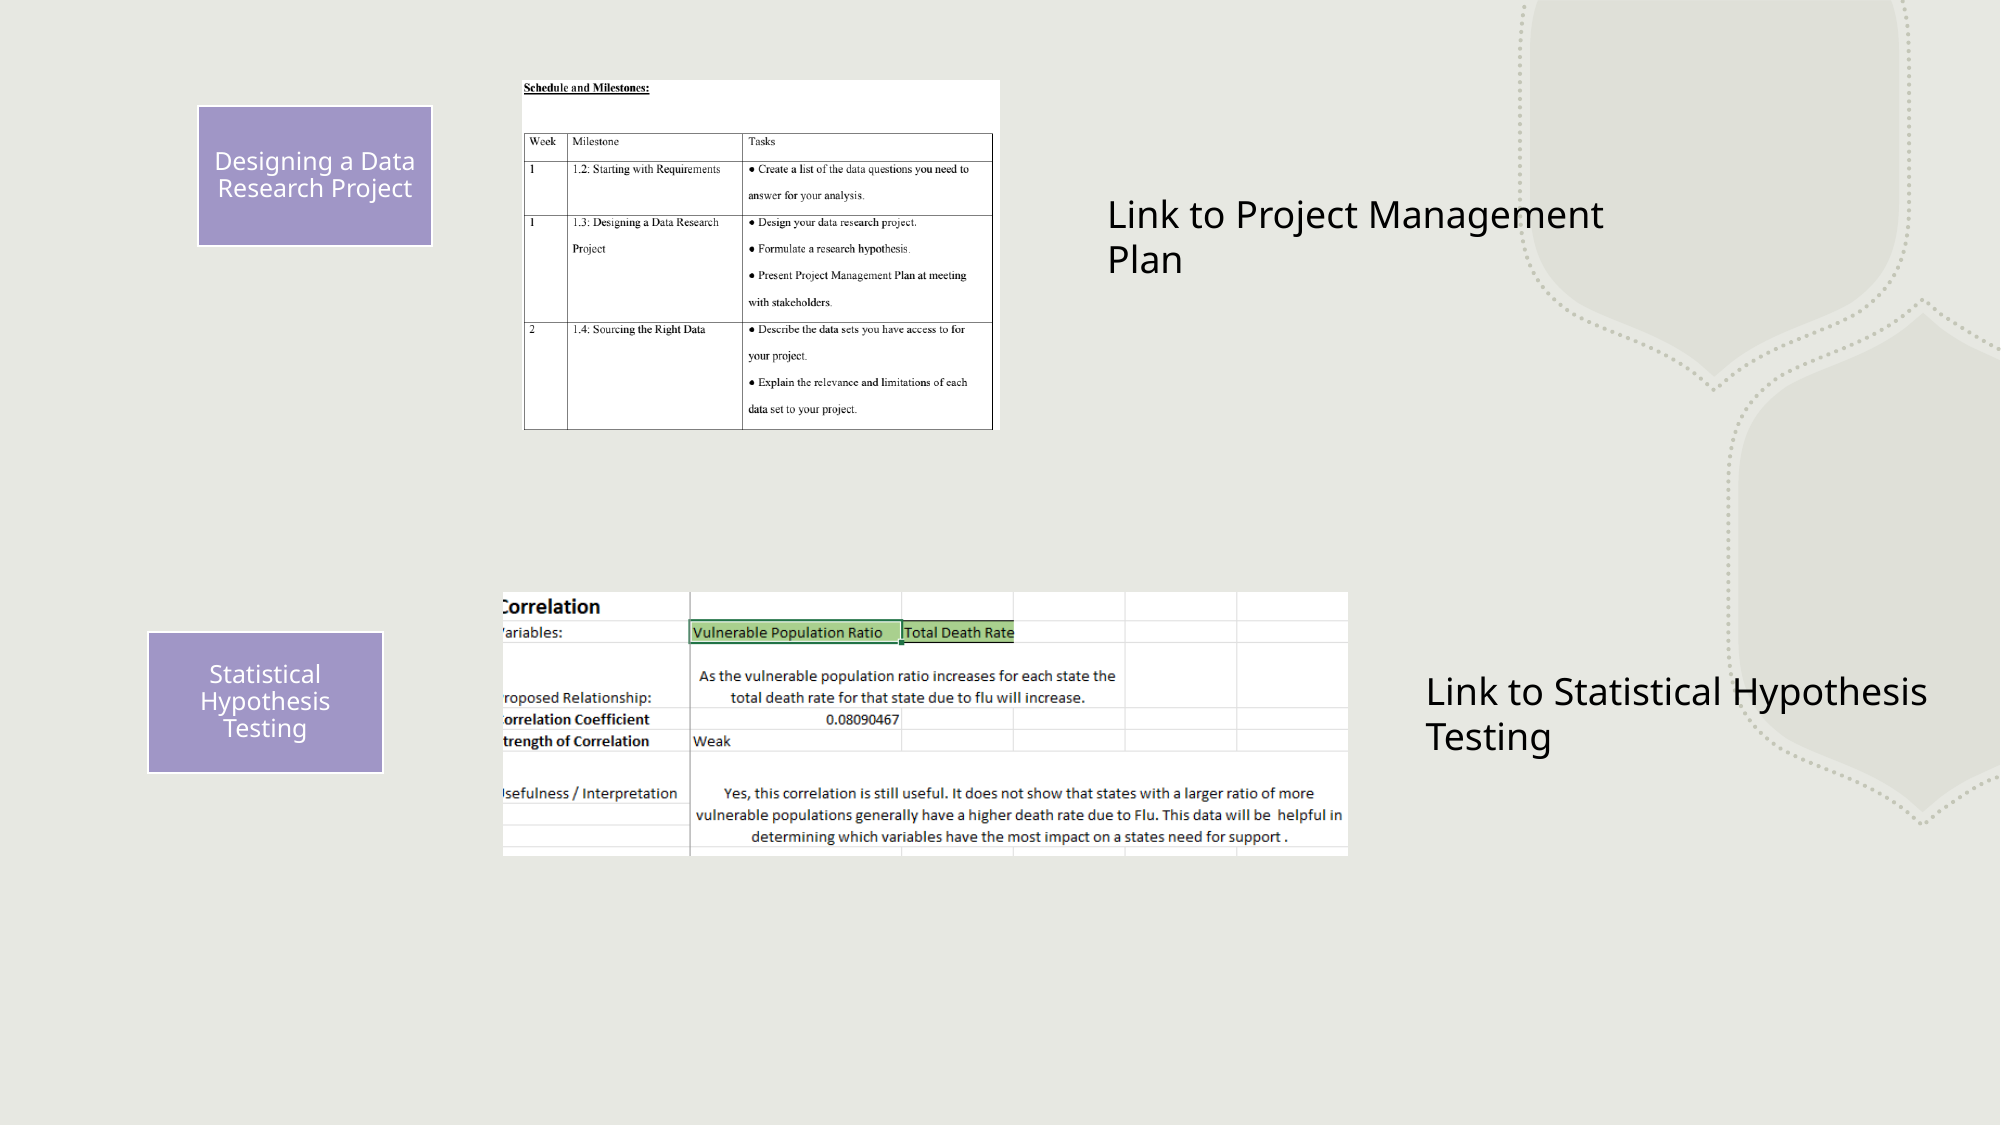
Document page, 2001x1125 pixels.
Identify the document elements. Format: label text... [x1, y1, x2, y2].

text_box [148, 632, 383, 773]
text_box Link to Project Management Plan [1092, 183, 1682, 289]
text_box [197, 105, 433, 247]
picture [522, 80, 1000, 430]
text_box Link to Statistical Hypothesis Testing [1410, 660, 1973, 766]
picture [503, 592, 1348, 856]
